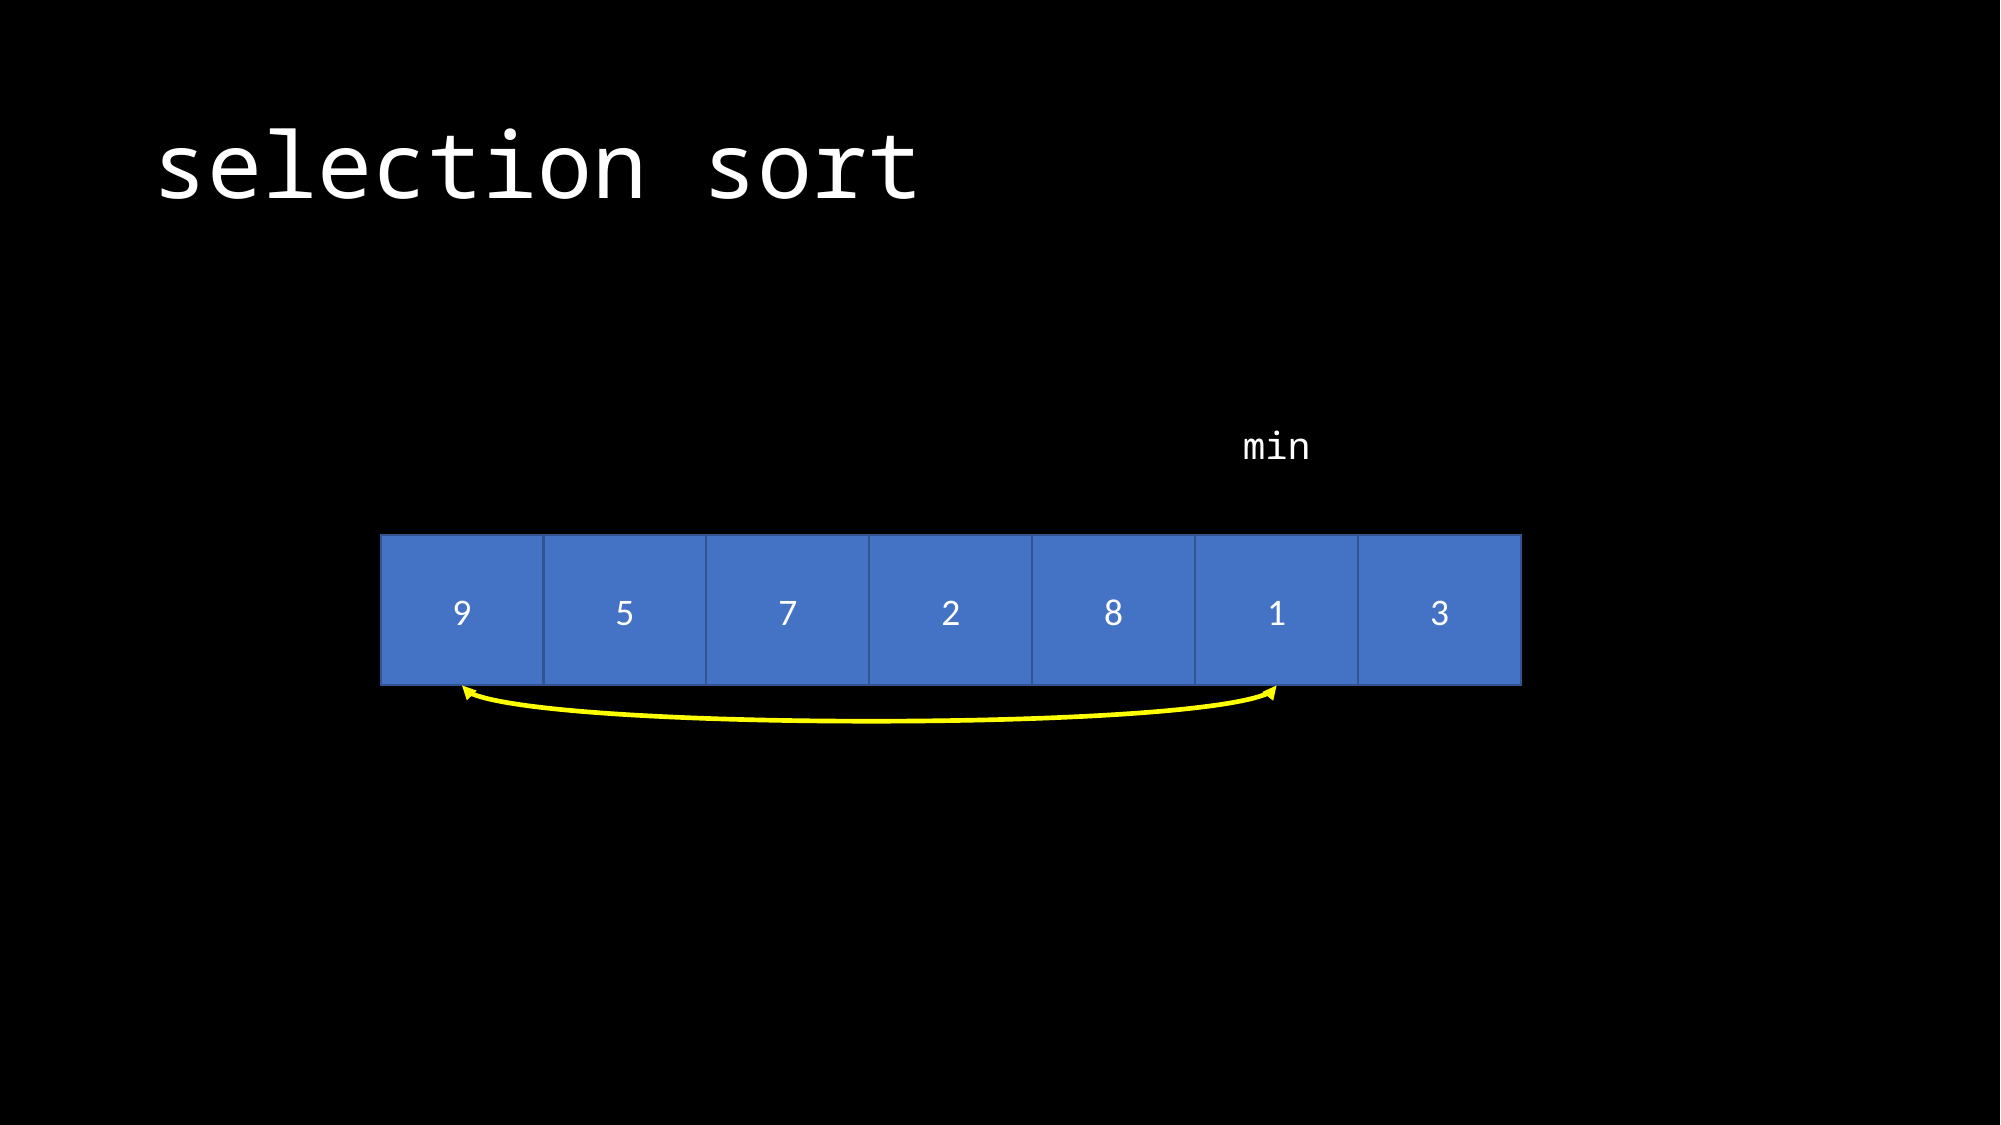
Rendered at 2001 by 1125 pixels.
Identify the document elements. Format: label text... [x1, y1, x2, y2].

text_box 9 [380, 534, 542, 686]
text_box 1 [1194, 534, 1357, 686]
text_box 3 [1357, 534, 1522, 686]
text_box 8 [1031, 534, 1194, 686]
text_box 2 [872, 534, 1031, 686]
text_box 7 [705, 534, 868, 686]
text_box min [1228, 414, 1326, 474]
title selection sort [137, 59, 1863, 278]
text_box 5 [542, 534, 705, 686]
